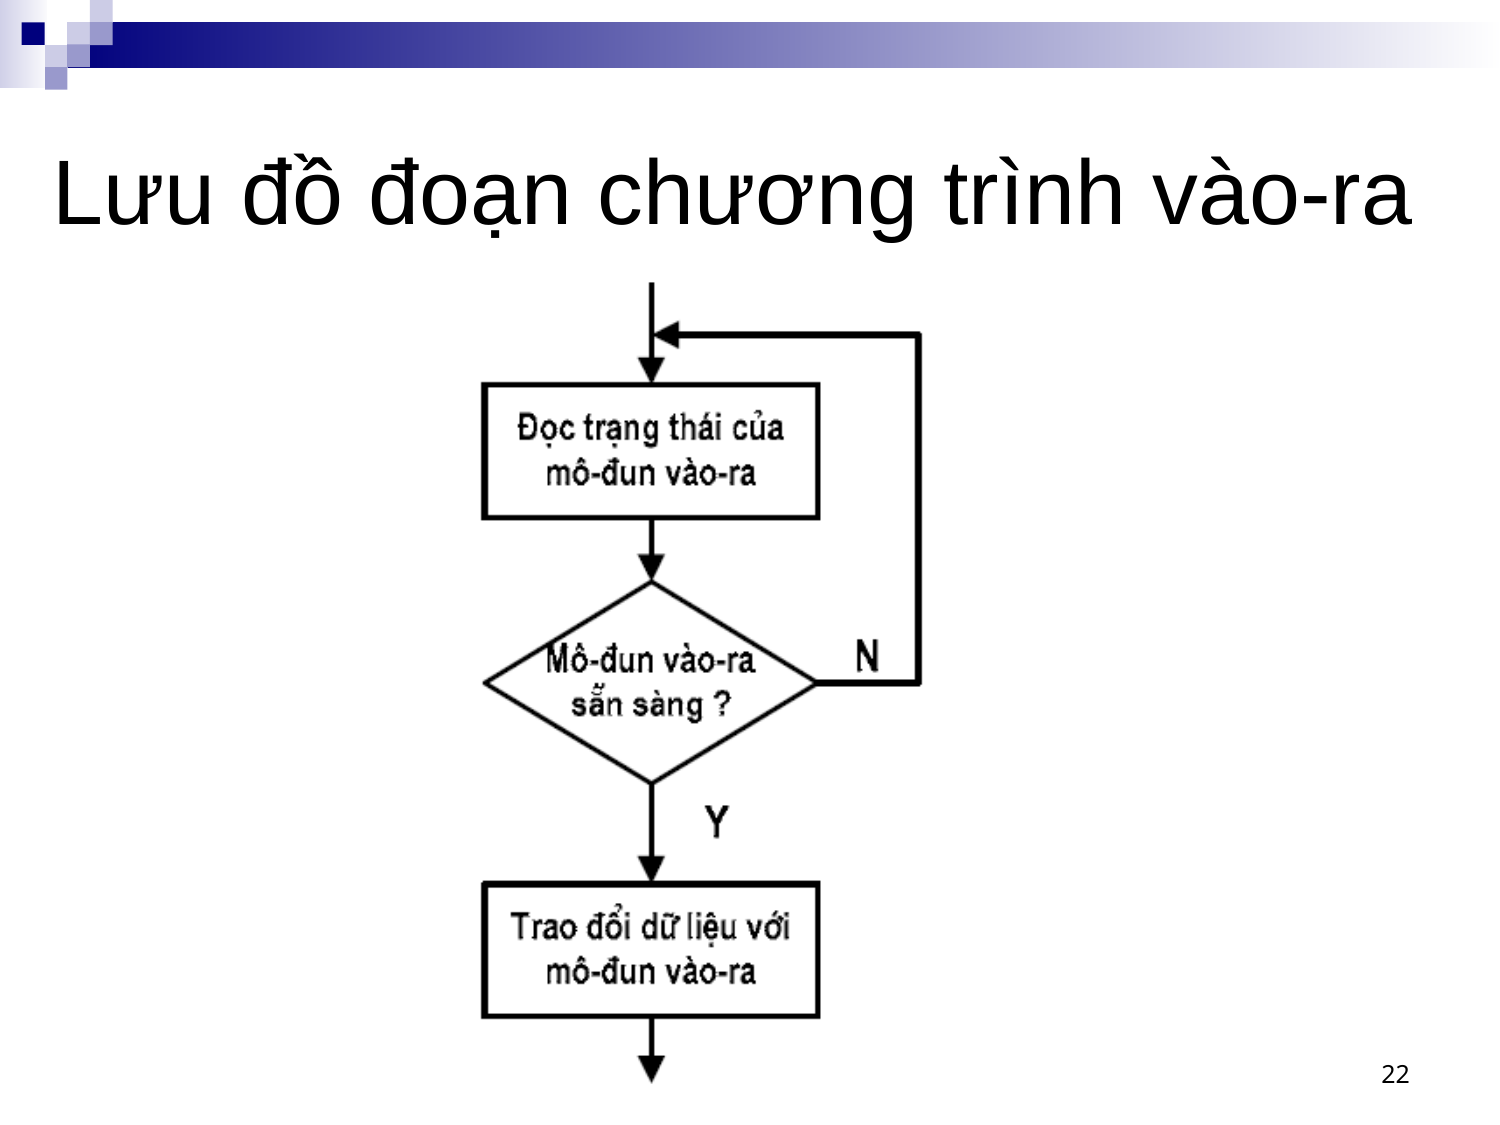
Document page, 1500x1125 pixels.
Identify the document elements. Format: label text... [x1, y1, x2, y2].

picture [449, 274, 938, 1092]
slide_number 22 [1074, 1024, 1426, 1101]
title Lưu đồ đoạn chương trình vào-ra [37, 74, 1476, 301]
